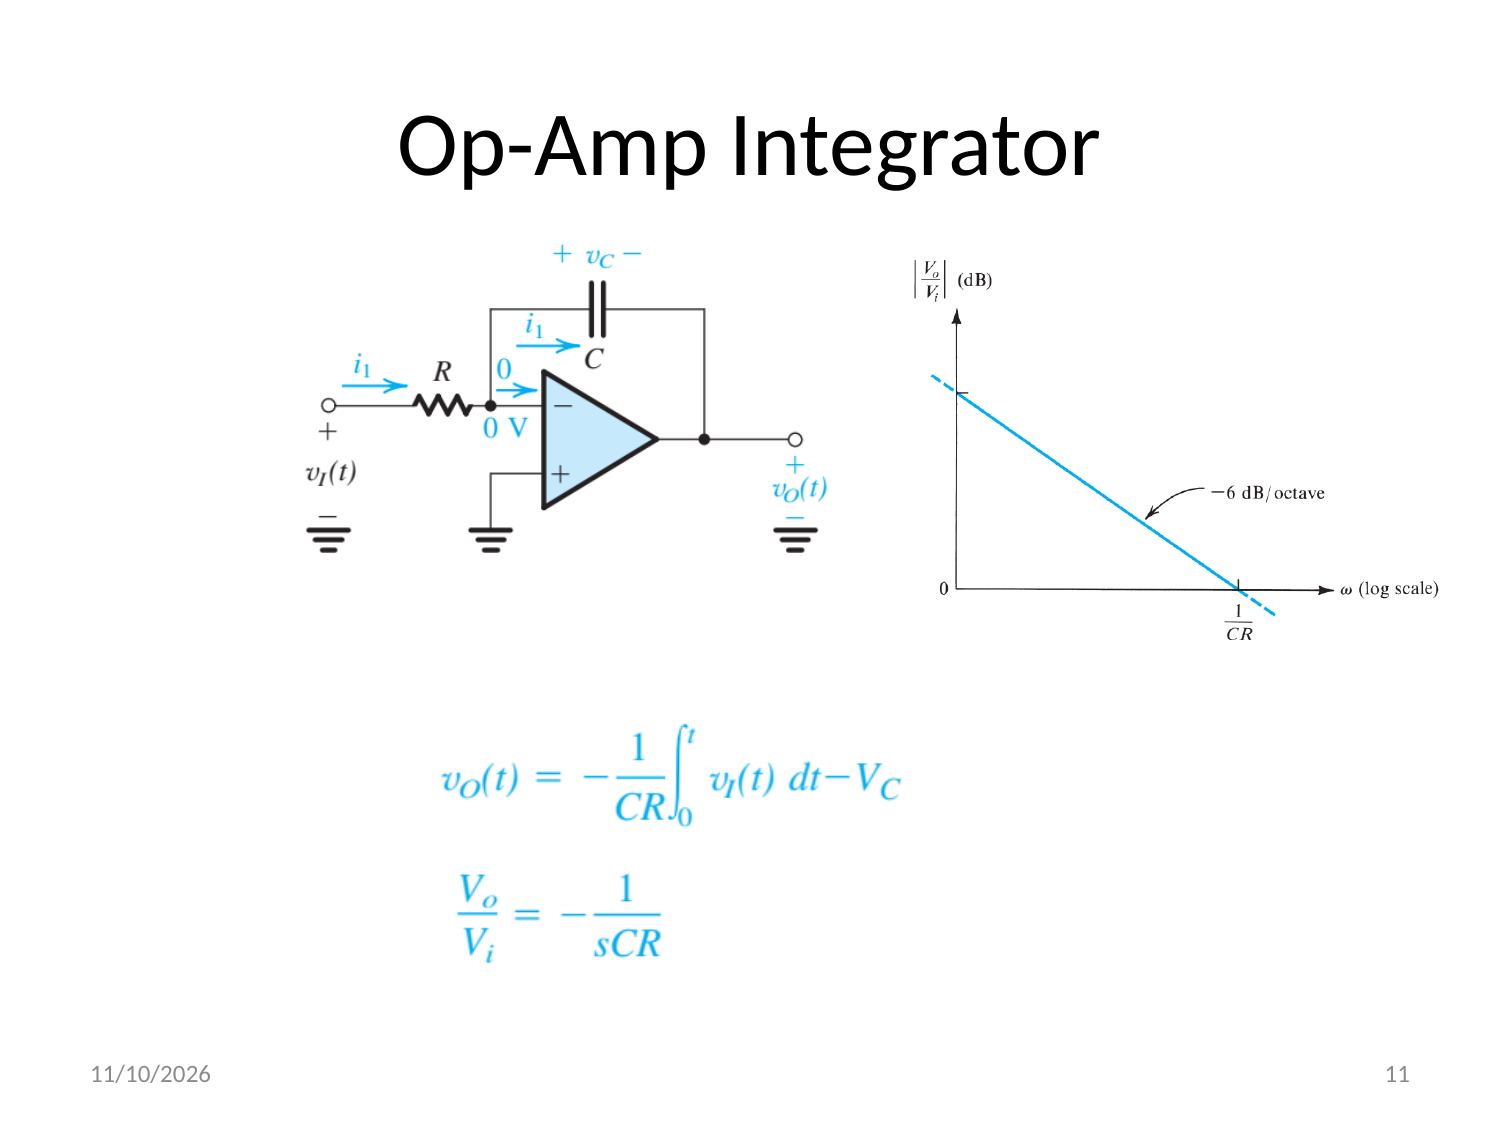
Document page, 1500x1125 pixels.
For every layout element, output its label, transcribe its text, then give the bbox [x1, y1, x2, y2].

picture [412, 704, 944, 980]
picture [887, 249, 1447, 640]
title Op-Amp Integrator [75, 45, 1425, 233]
slide_number 11 [1074, 1042, 1425, 1103]
picture [287, 224, 838, 568]
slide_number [75, 1042, 425, 1103]
